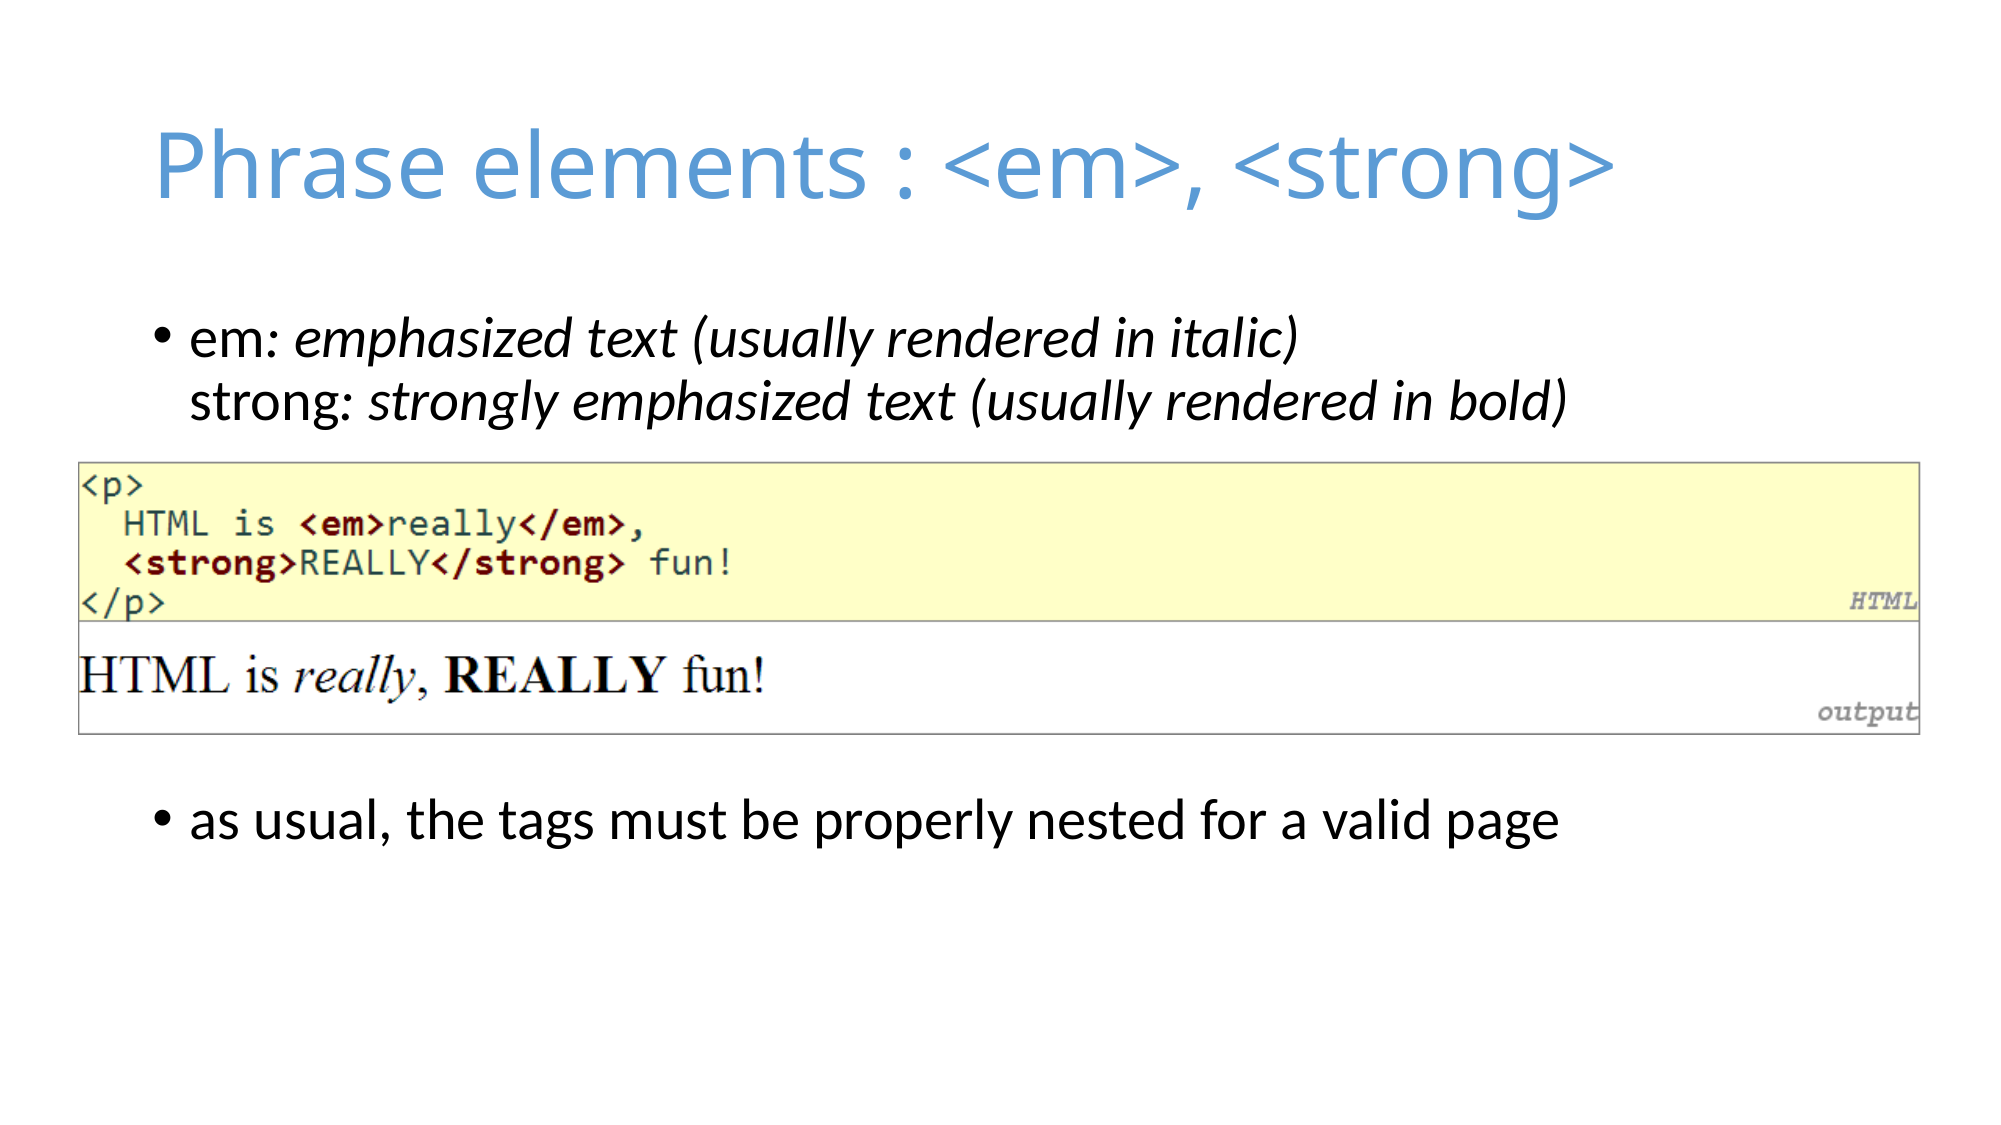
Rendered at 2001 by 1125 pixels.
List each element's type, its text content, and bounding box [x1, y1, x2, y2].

picture [78, 459, 1922, 736]
list em: emphasized text (usually rendered in italic) strong: strongly emphasized text (usually rendered in bold) as usual, the tags must be properly nested for a valid page [137, 299, 1863, 459]
title Phrase elements : <em>, <strong> [137, 59, 1863, 278]
list em: emphasized text (usually rendered in italic) strong: strongly emphasized text (usually rendered in bold) as usual, the tags must be properly nested for a valid page [137, 736, 1863, 1014]
